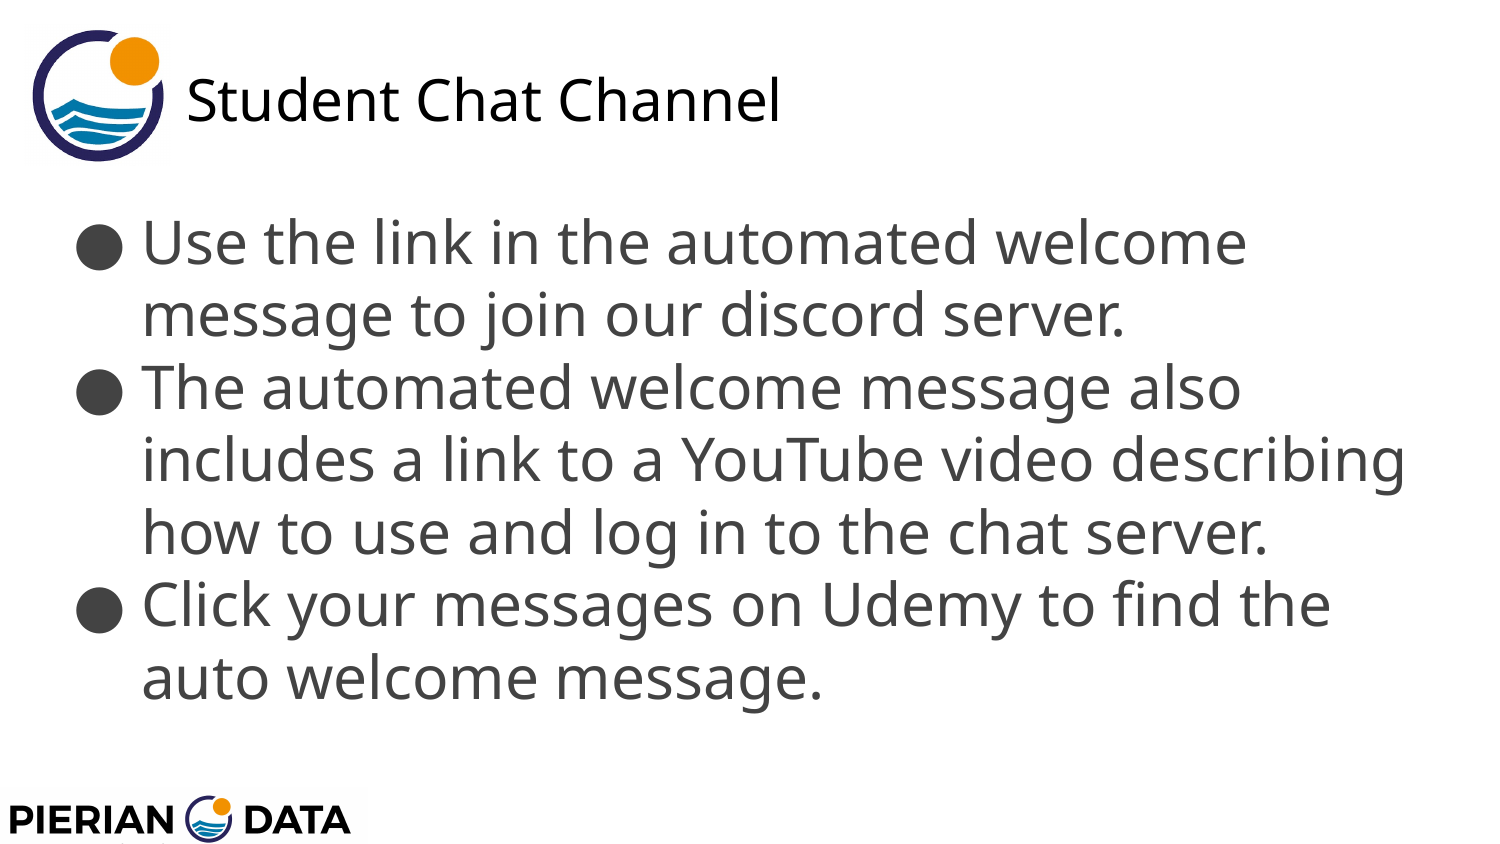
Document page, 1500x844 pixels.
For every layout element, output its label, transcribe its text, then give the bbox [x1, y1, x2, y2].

title Student Chat Channel [176, 48, 1449, 143]
picture [0, 787, 368, 844]
list Use the link in the automated welcome message to join our discord server. The automated welcome message also includes a link to a YouTube video describing how to use and log in to the chat server. Click your messages on Udemy to find the auto welcome message. [51, 189, 1476, 750]
picture [24, 24, 172, 167]
